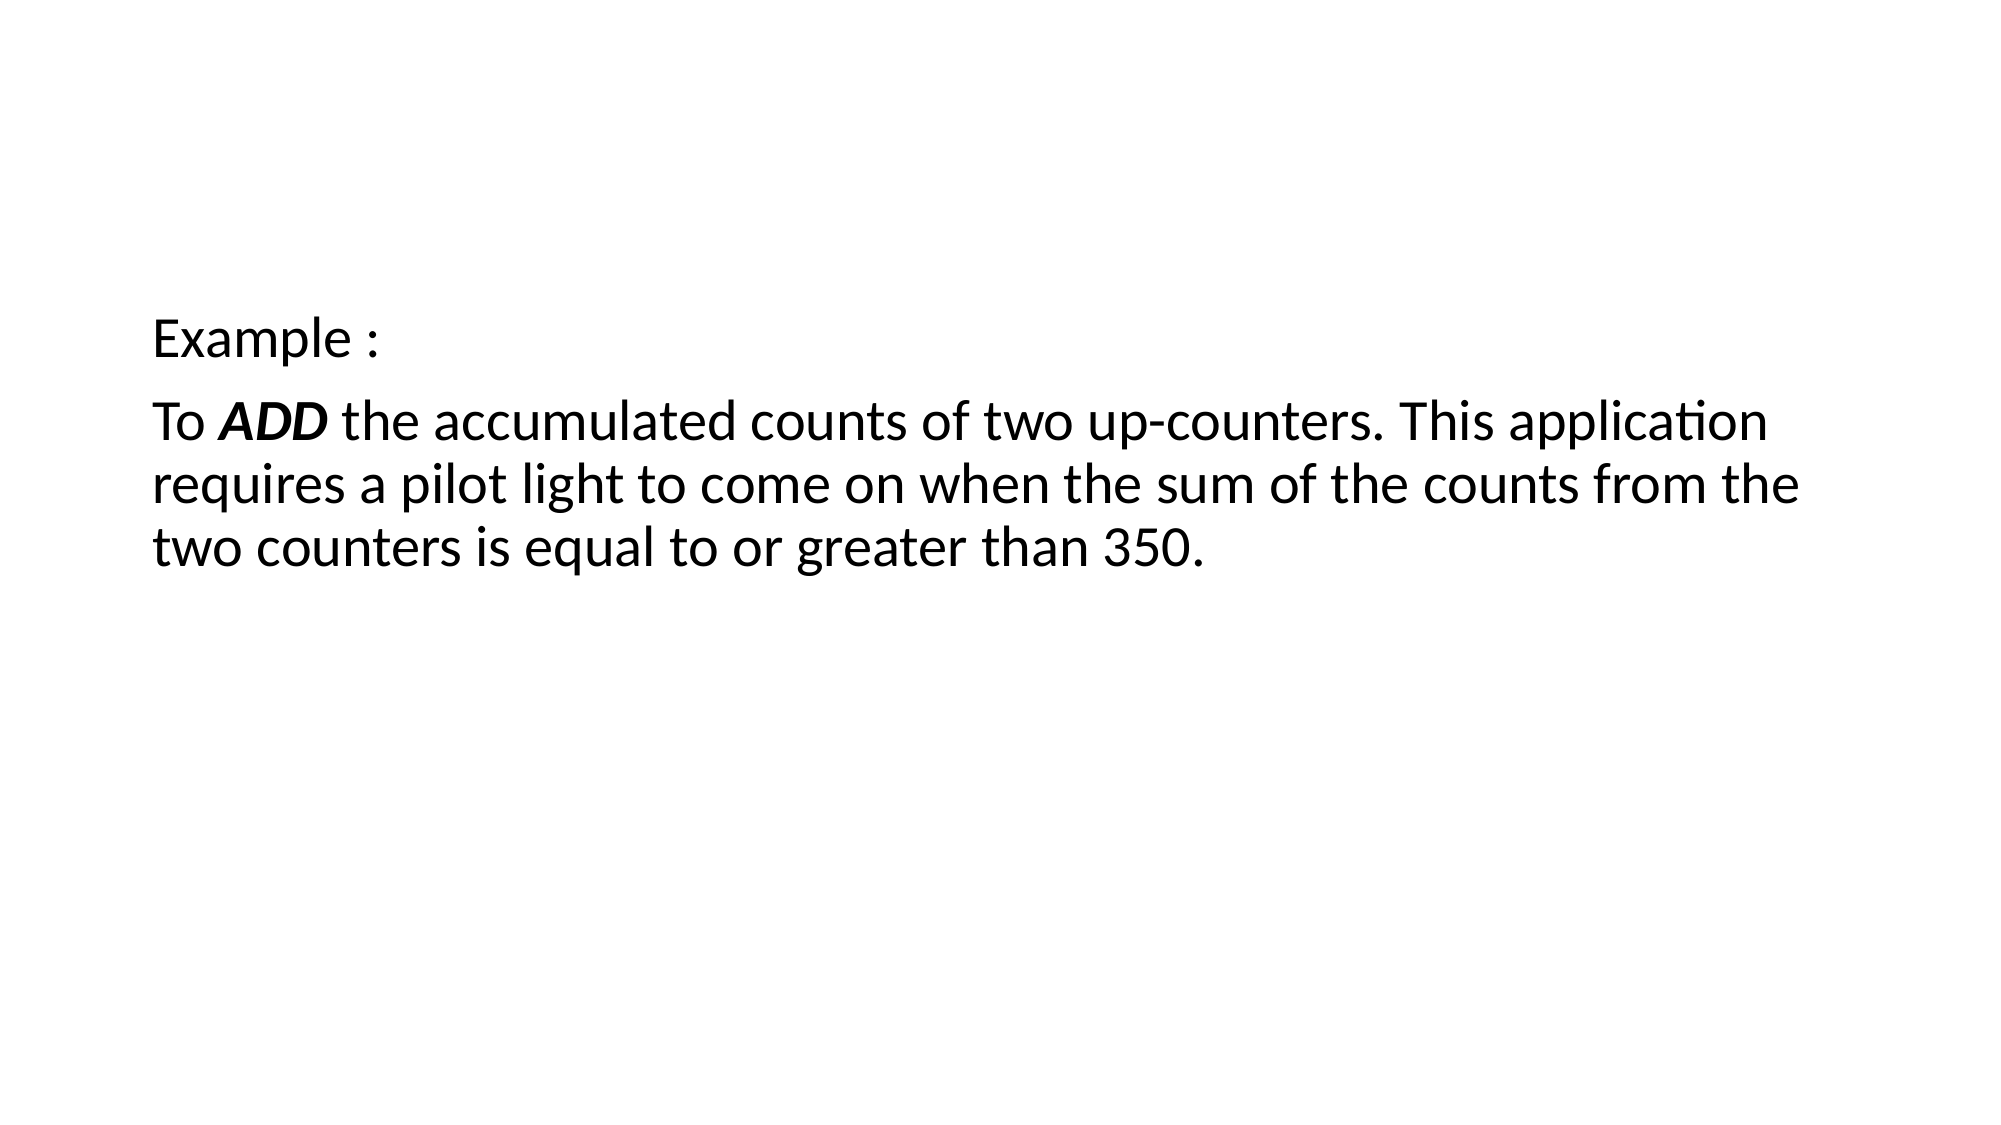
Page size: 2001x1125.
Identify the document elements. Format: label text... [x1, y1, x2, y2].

list Example : To ADD the accumulated counts of two up-counters. This application requires a pilot light to come on when the sum of the counts from the two counters is equal to or greater than 350. [137, 299, 1863, 1014]
